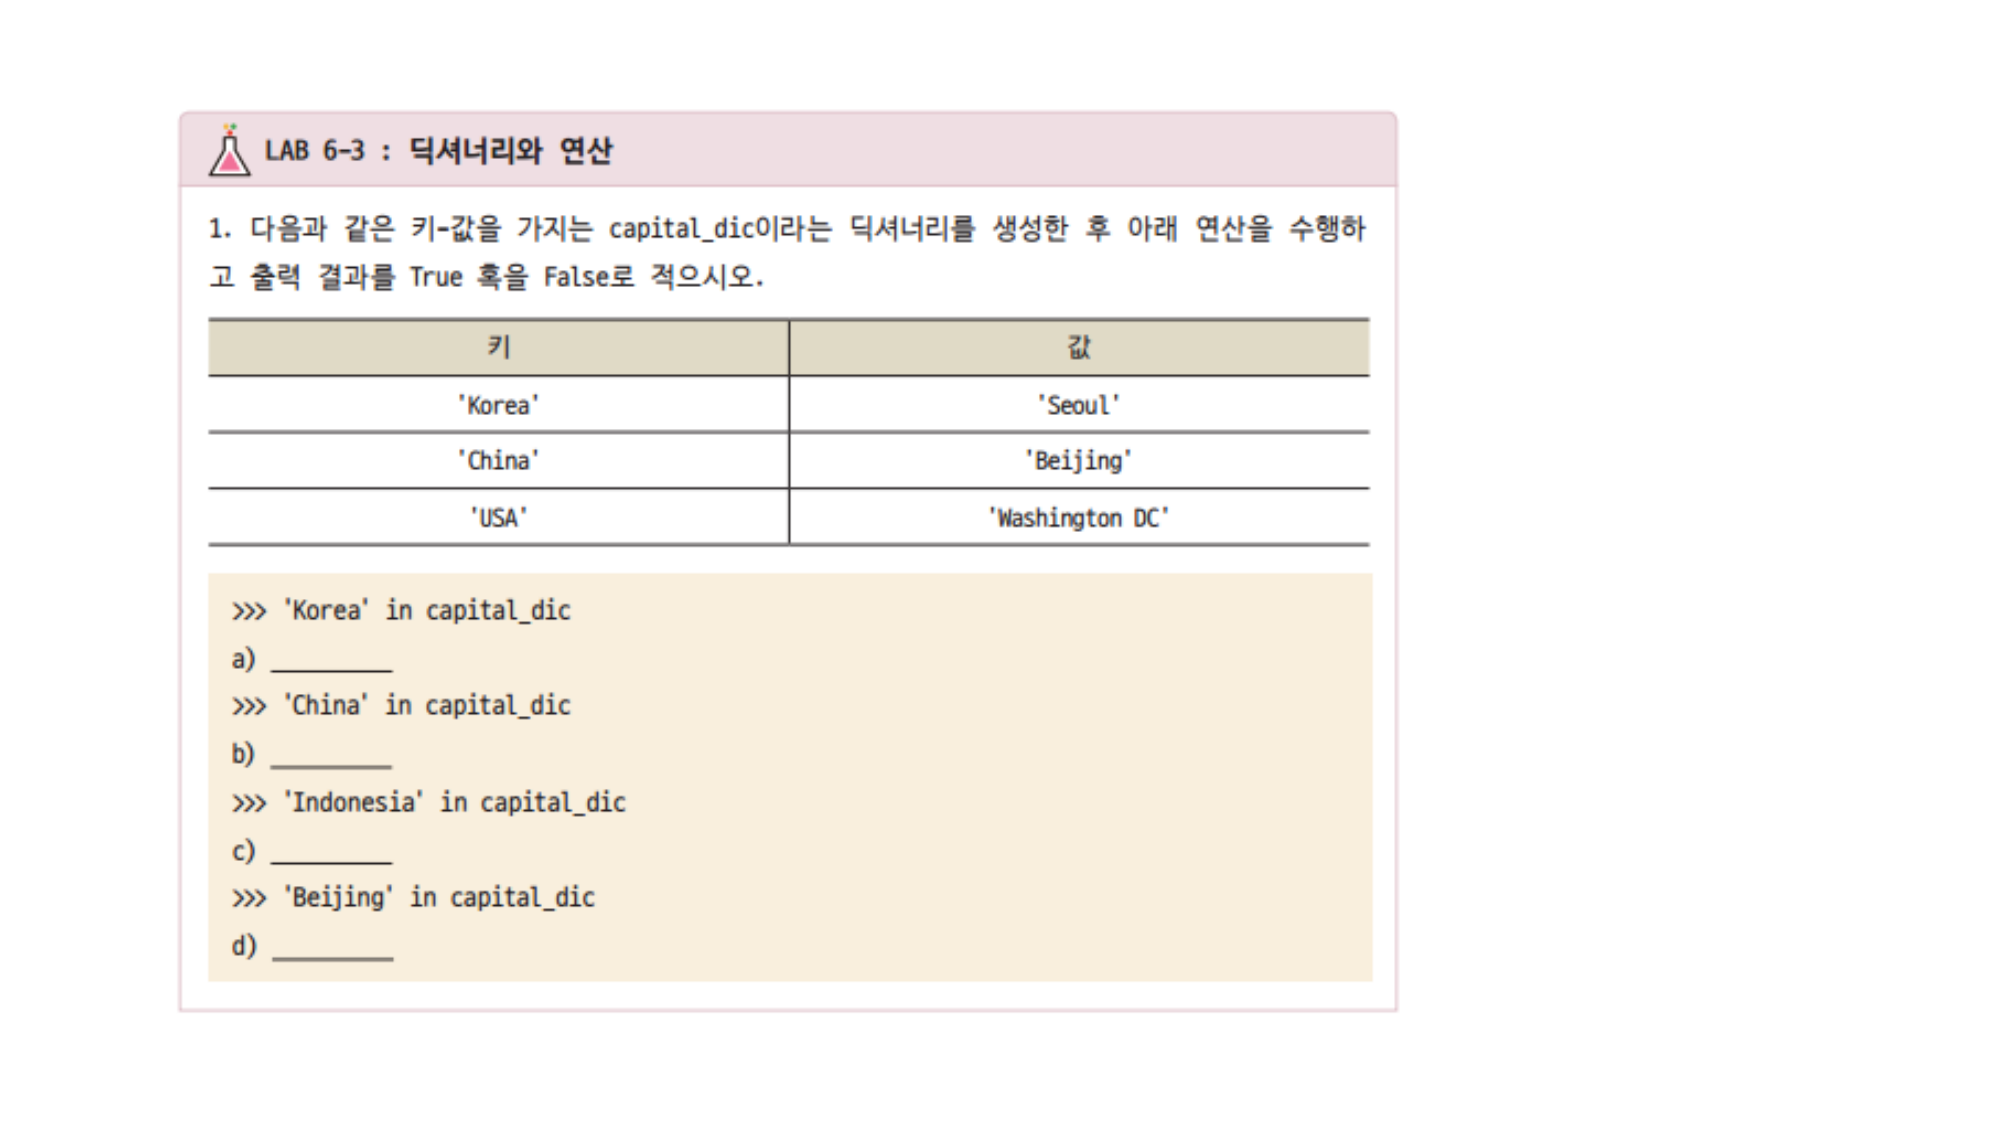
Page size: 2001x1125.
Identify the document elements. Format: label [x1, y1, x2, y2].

picture [156, 86, 1424, 1033]
